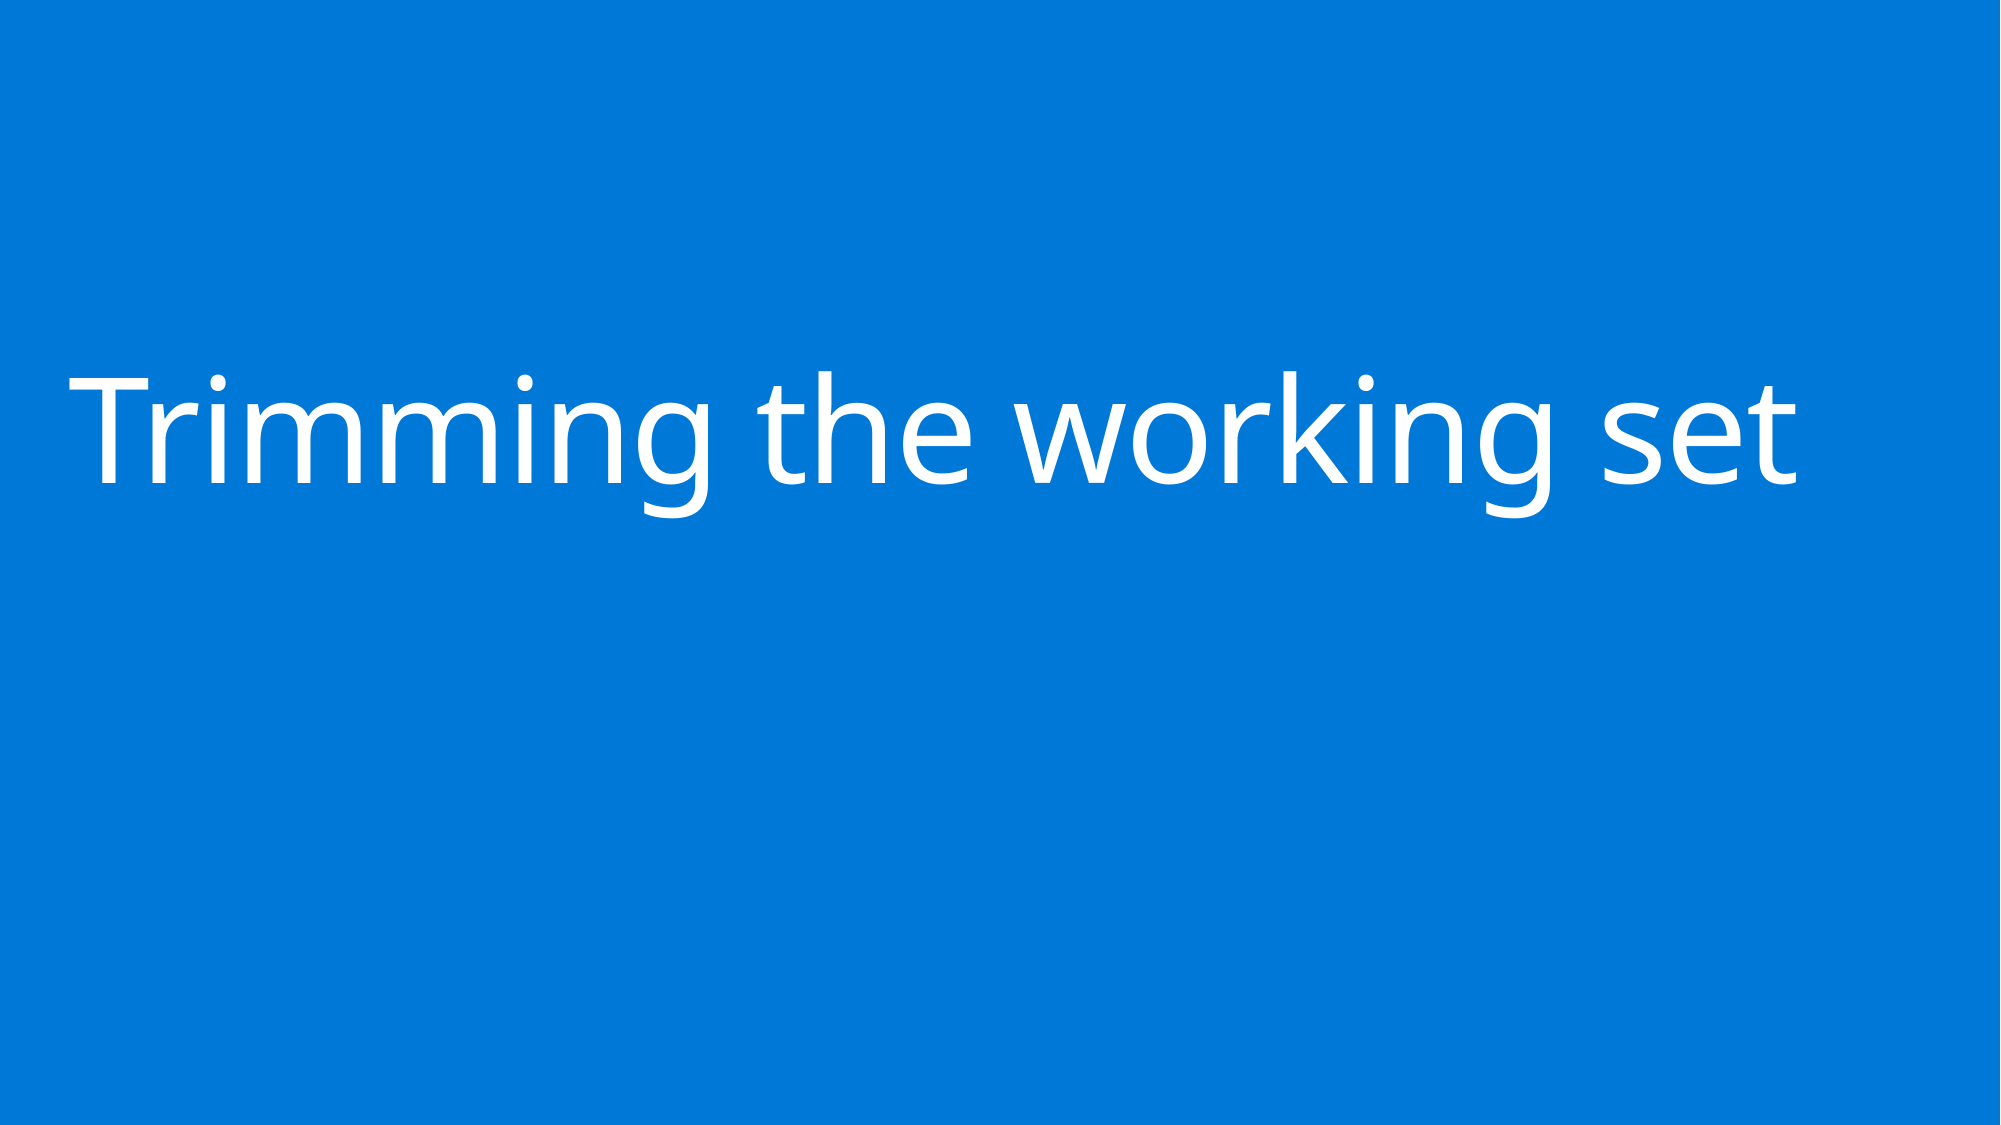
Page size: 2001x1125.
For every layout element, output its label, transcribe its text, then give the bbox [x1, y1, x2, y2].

title Trimming the working set [44, 341, 1956, 532]
